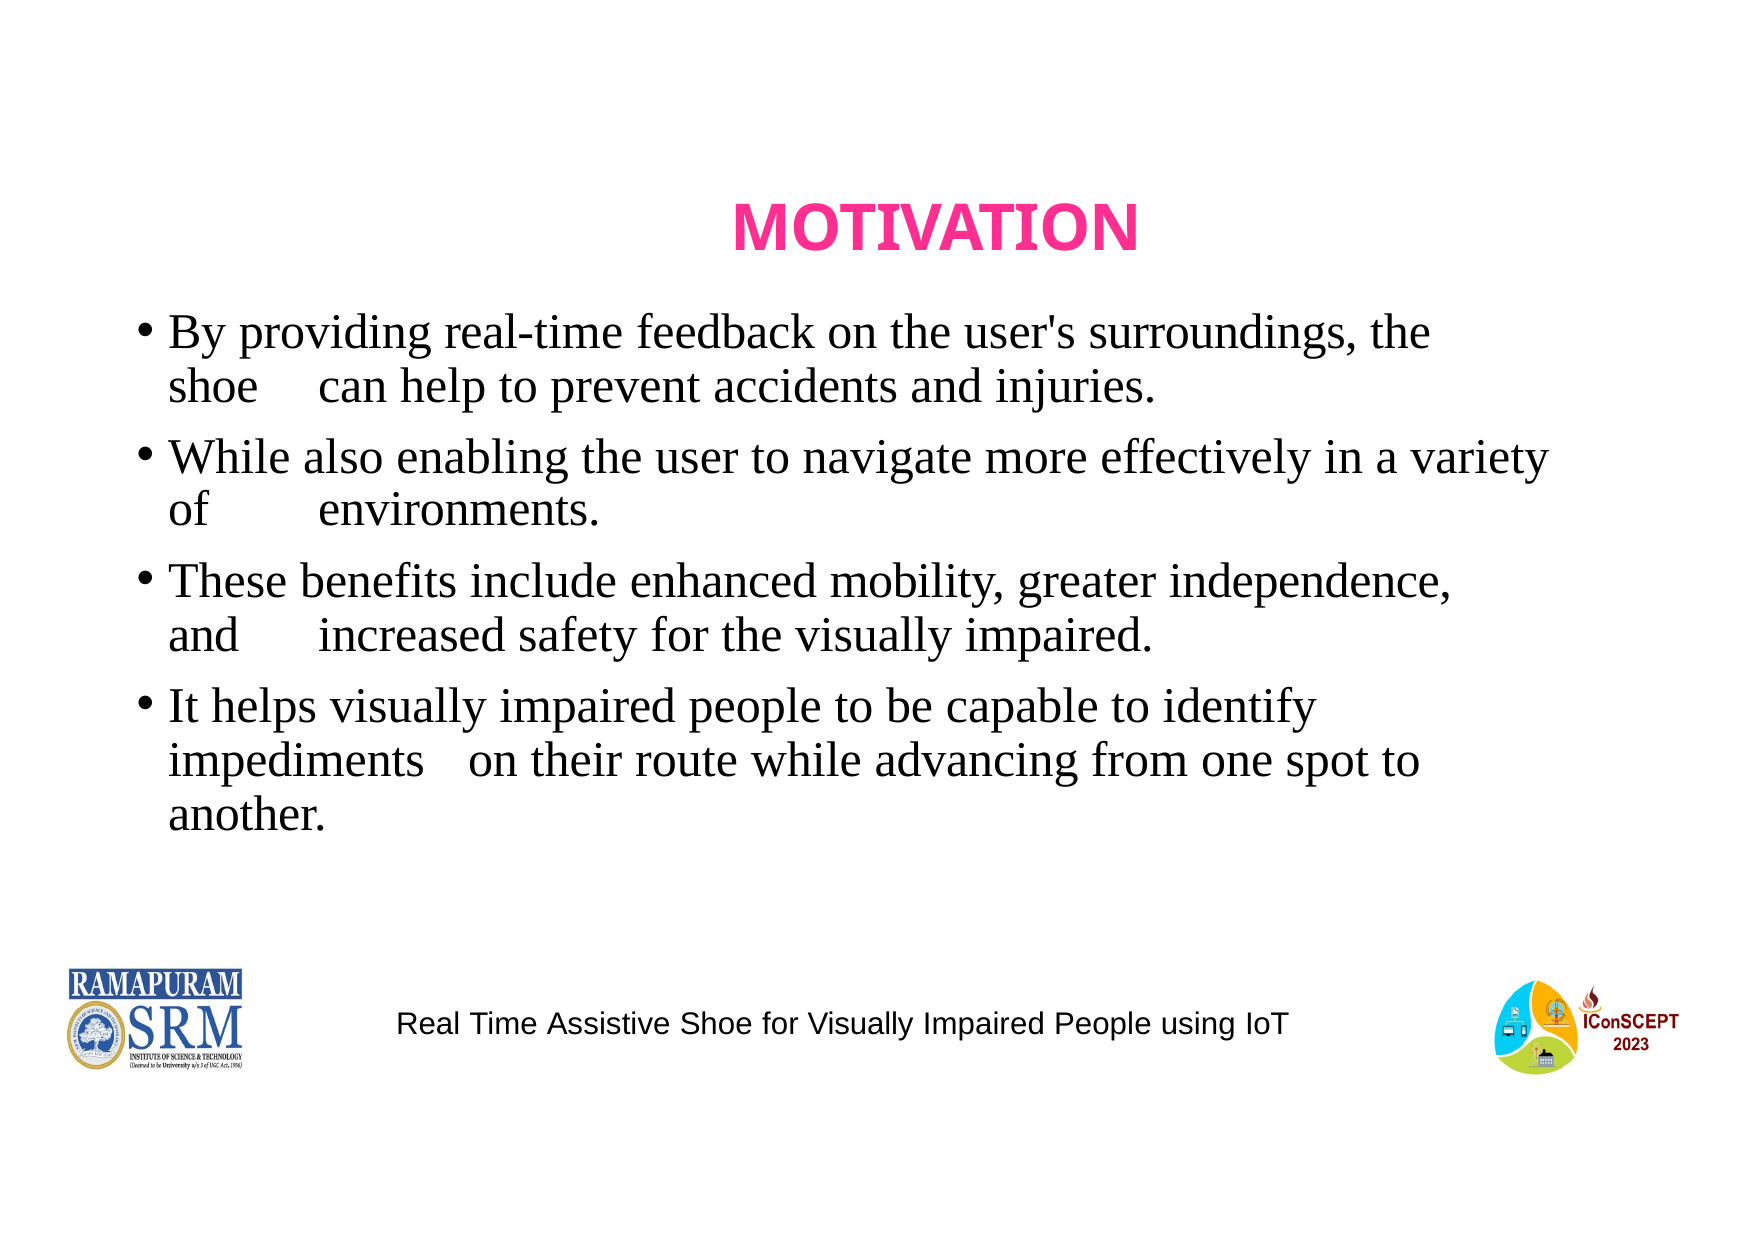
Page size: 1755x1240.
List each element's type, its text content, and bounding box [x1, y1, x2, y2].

footer Real Time Assistive Shoe for Visually Impaired People using IoT [393, 1002, 1303, 1240]
title MOTIVATION [728, 183, 1210, 296]
picture [1494, 980, 1679, 1076]
picture [62, 963, 245, 1071]
text_box By providing real-time feedback on the user's surroundings, the shoe can help to prevent accidents and injuries. While also enabling the user to navigate more effectively in a variety of environments. These benefits include enhanced mobility, greater independence, and increased safety for the visually impaired. It helps visually impaired people to be capable to identify impediments on their route while advancing from one spot to another. [134, 296, 1589, 840]
